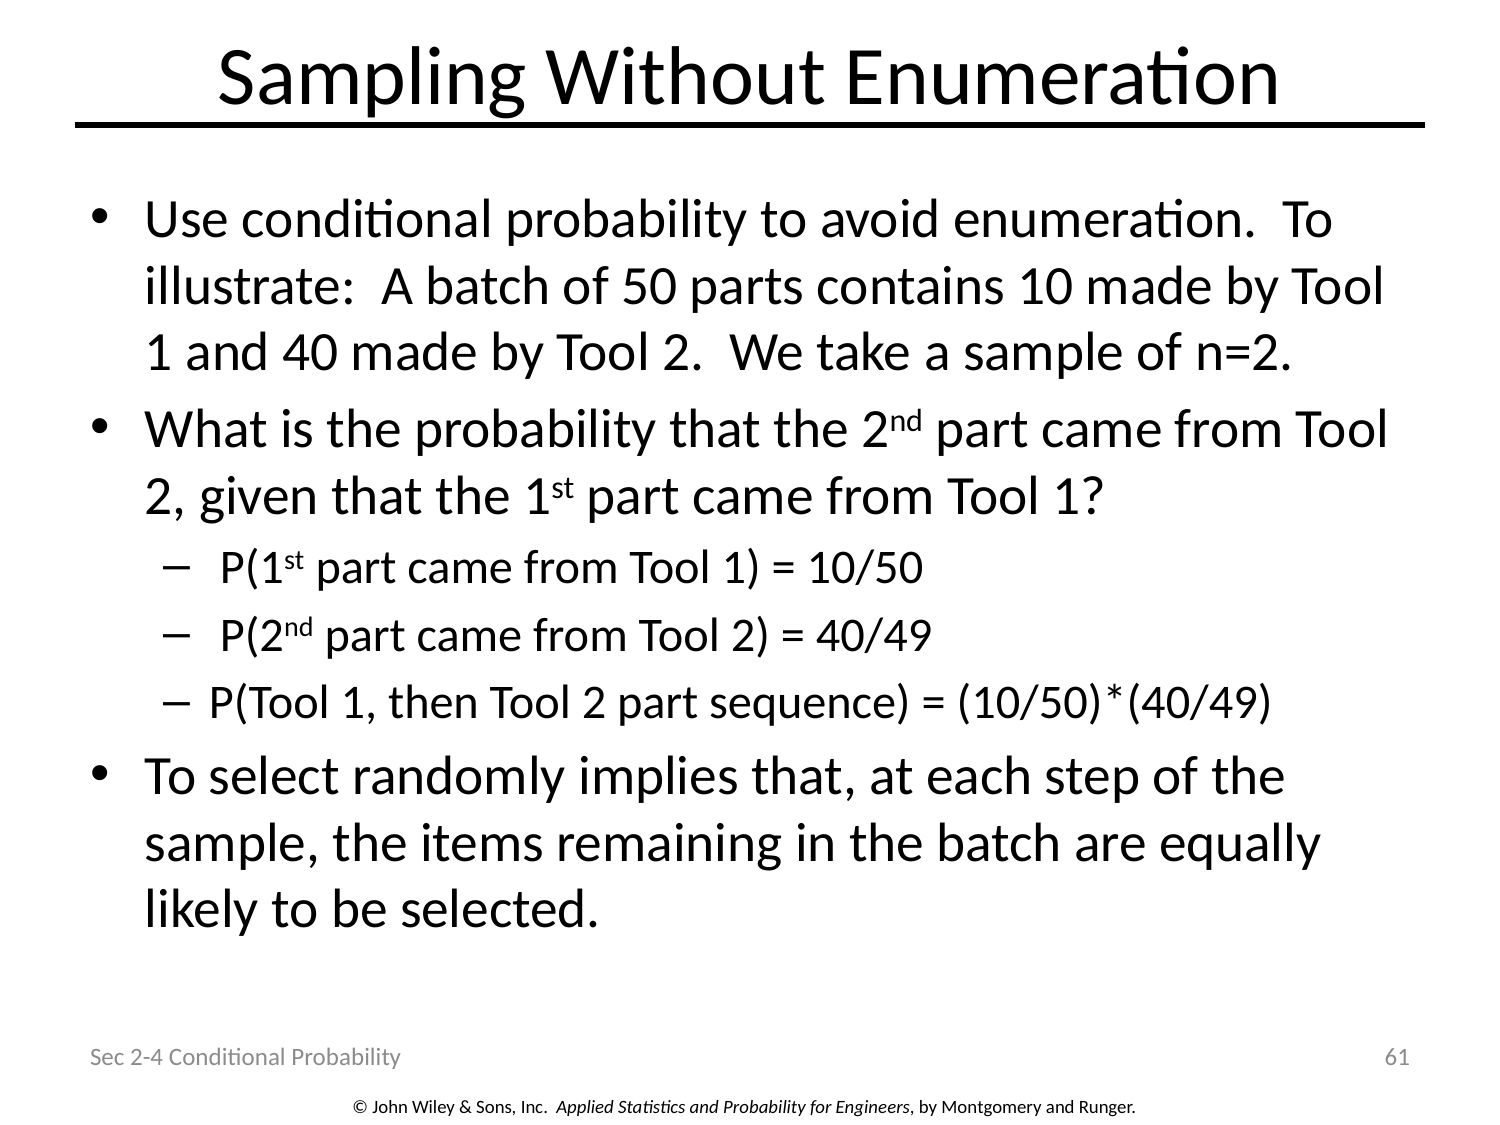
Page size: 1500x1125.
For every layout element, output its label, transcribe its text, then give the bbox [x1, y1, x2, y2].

footer Sec 2-4 Conditional Probability [75, 1025, 888, 1085]
slide_number 61 [1250, 1025, 1425, 1085]
list Use conditional probability to avoid enumeration. To illustrate: A batch of 50 parts contains 10 made by Tool 1 and 40 made by Tool 2. We take a sample of n=2. What is the probability that the 2nd part came from Tool 2, given that the 1st part came from Tool 1? P(1st part came from Tool 1) = 10/50 P(2nd part came from Tool 2) = 40/49 P(Tool 1, then Tool 2 part sequence) = (10/50)*(40/49) To select randomly implies that, at each step of the sample, the items remaining in the batch are equally likely to be selected. [75, 174, 1413, 988]
title Sampling Without Enumeration [75, 0, 1425, 143]
